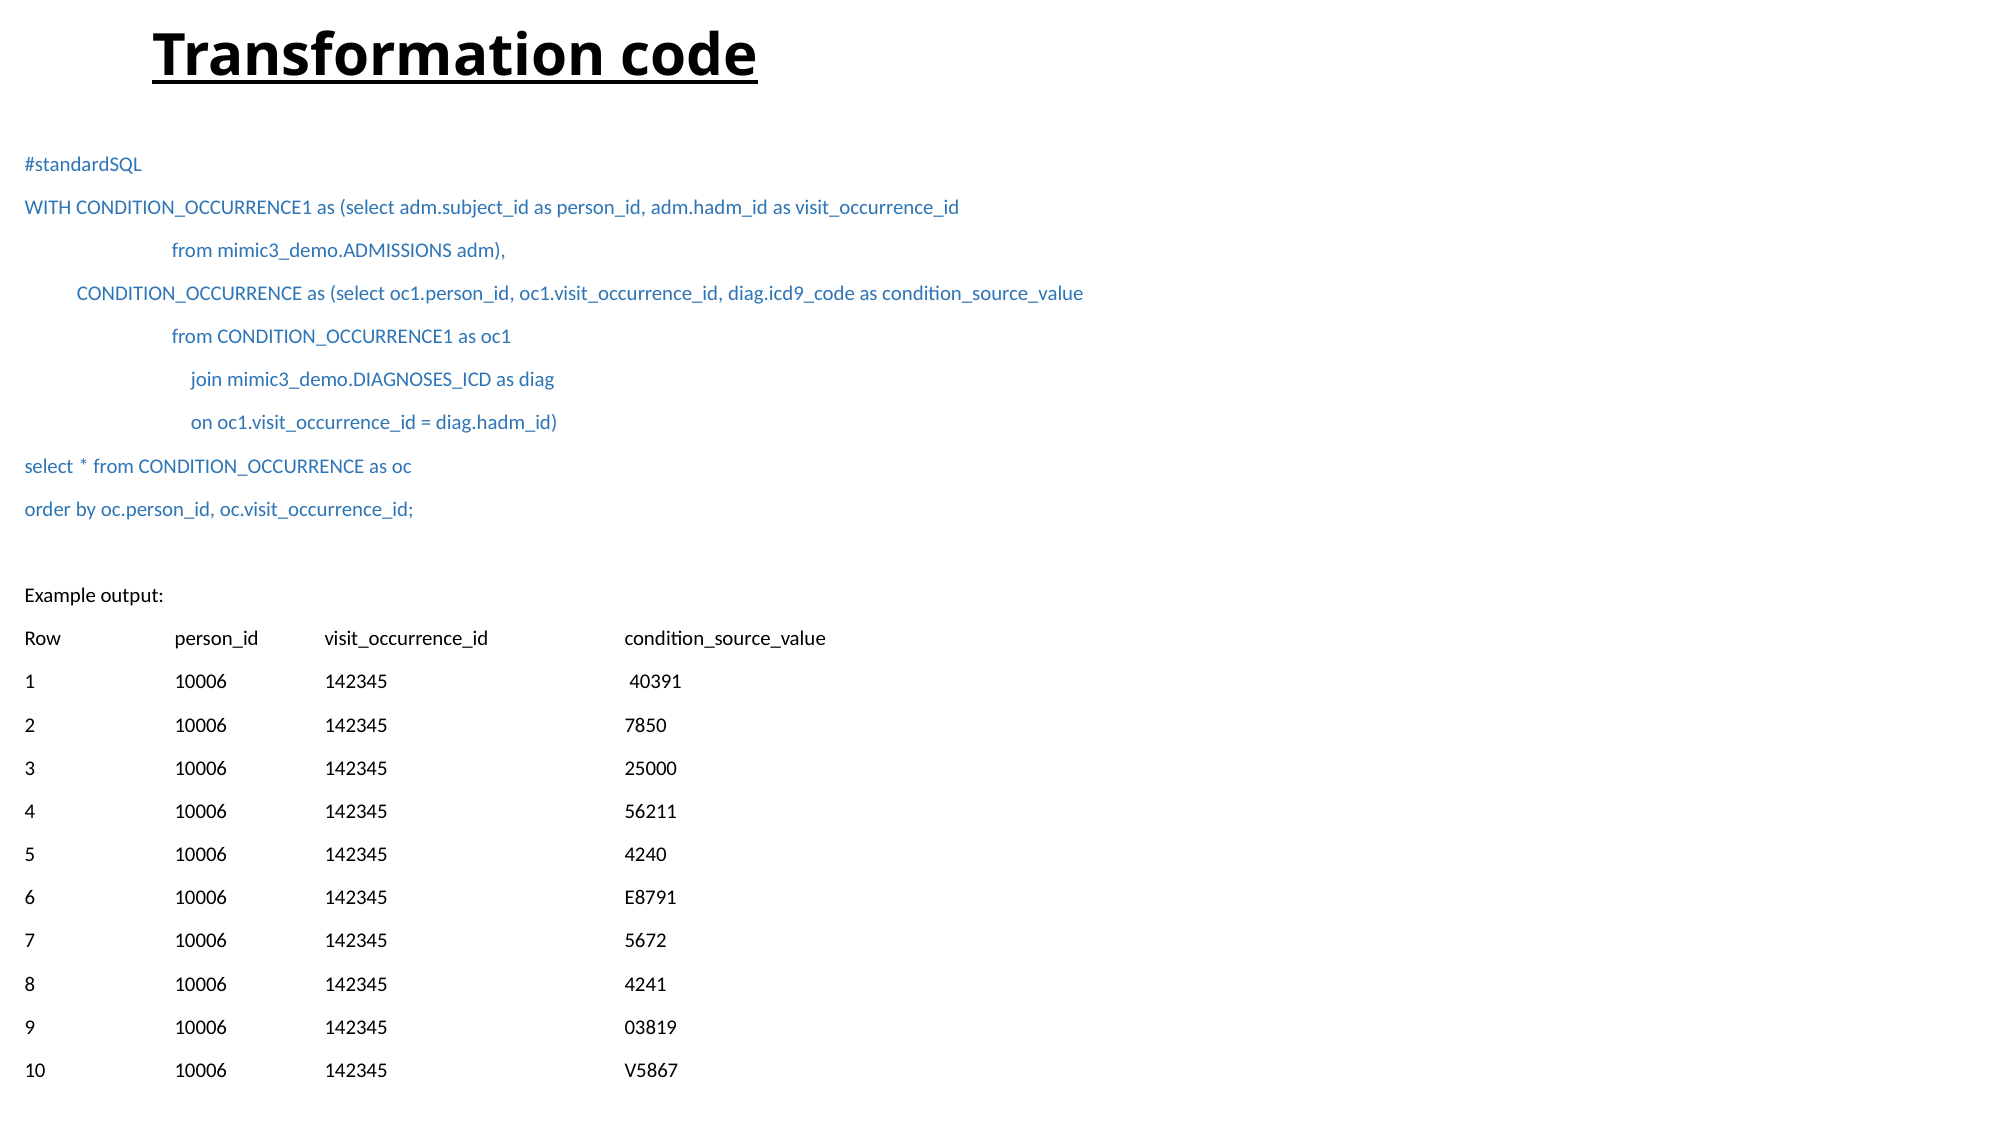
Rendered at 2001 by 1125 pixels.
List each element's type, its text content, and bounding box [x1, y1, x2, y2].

list #standardSQL WITH CONDITION_OCCURRENCE1 as (select adm.subject_id as person_id, adm.hadm_id as visit_occurrence_id from mimic3_demo.ADMISSIONS adm), CONDITION_OCCURRENCE as (select oc1.person_id, oc1.visit_occurrence_id, diag.icd9_code as condition_source_value from CONDITION_OCCURRENCE1 as oc1 join mimic3_demo.DIAGNOSES_ICD as diag on oc1.visit_occurrence_id = diag.hadm_id) select * from CONDITION_OCCURRENCE as oc order by oc.person_id, oc.visit_occurrence_id; Example output: Row person_id visit_occurrence_id condition_source_value 1 10006 142345 40391 2 10006 142345 7850 3 10006 142345 25000 4 10006 142345 56211 5 10006 142345 4240 6 10006 142345 E8791 7 10006 142345 5672 8 10006 142345 4241 9 10006 142345 03819 10 10006 142345 V5867 [9, 107, 1986, 1097]
title Transformation code [137, 15, 1863, 98]
